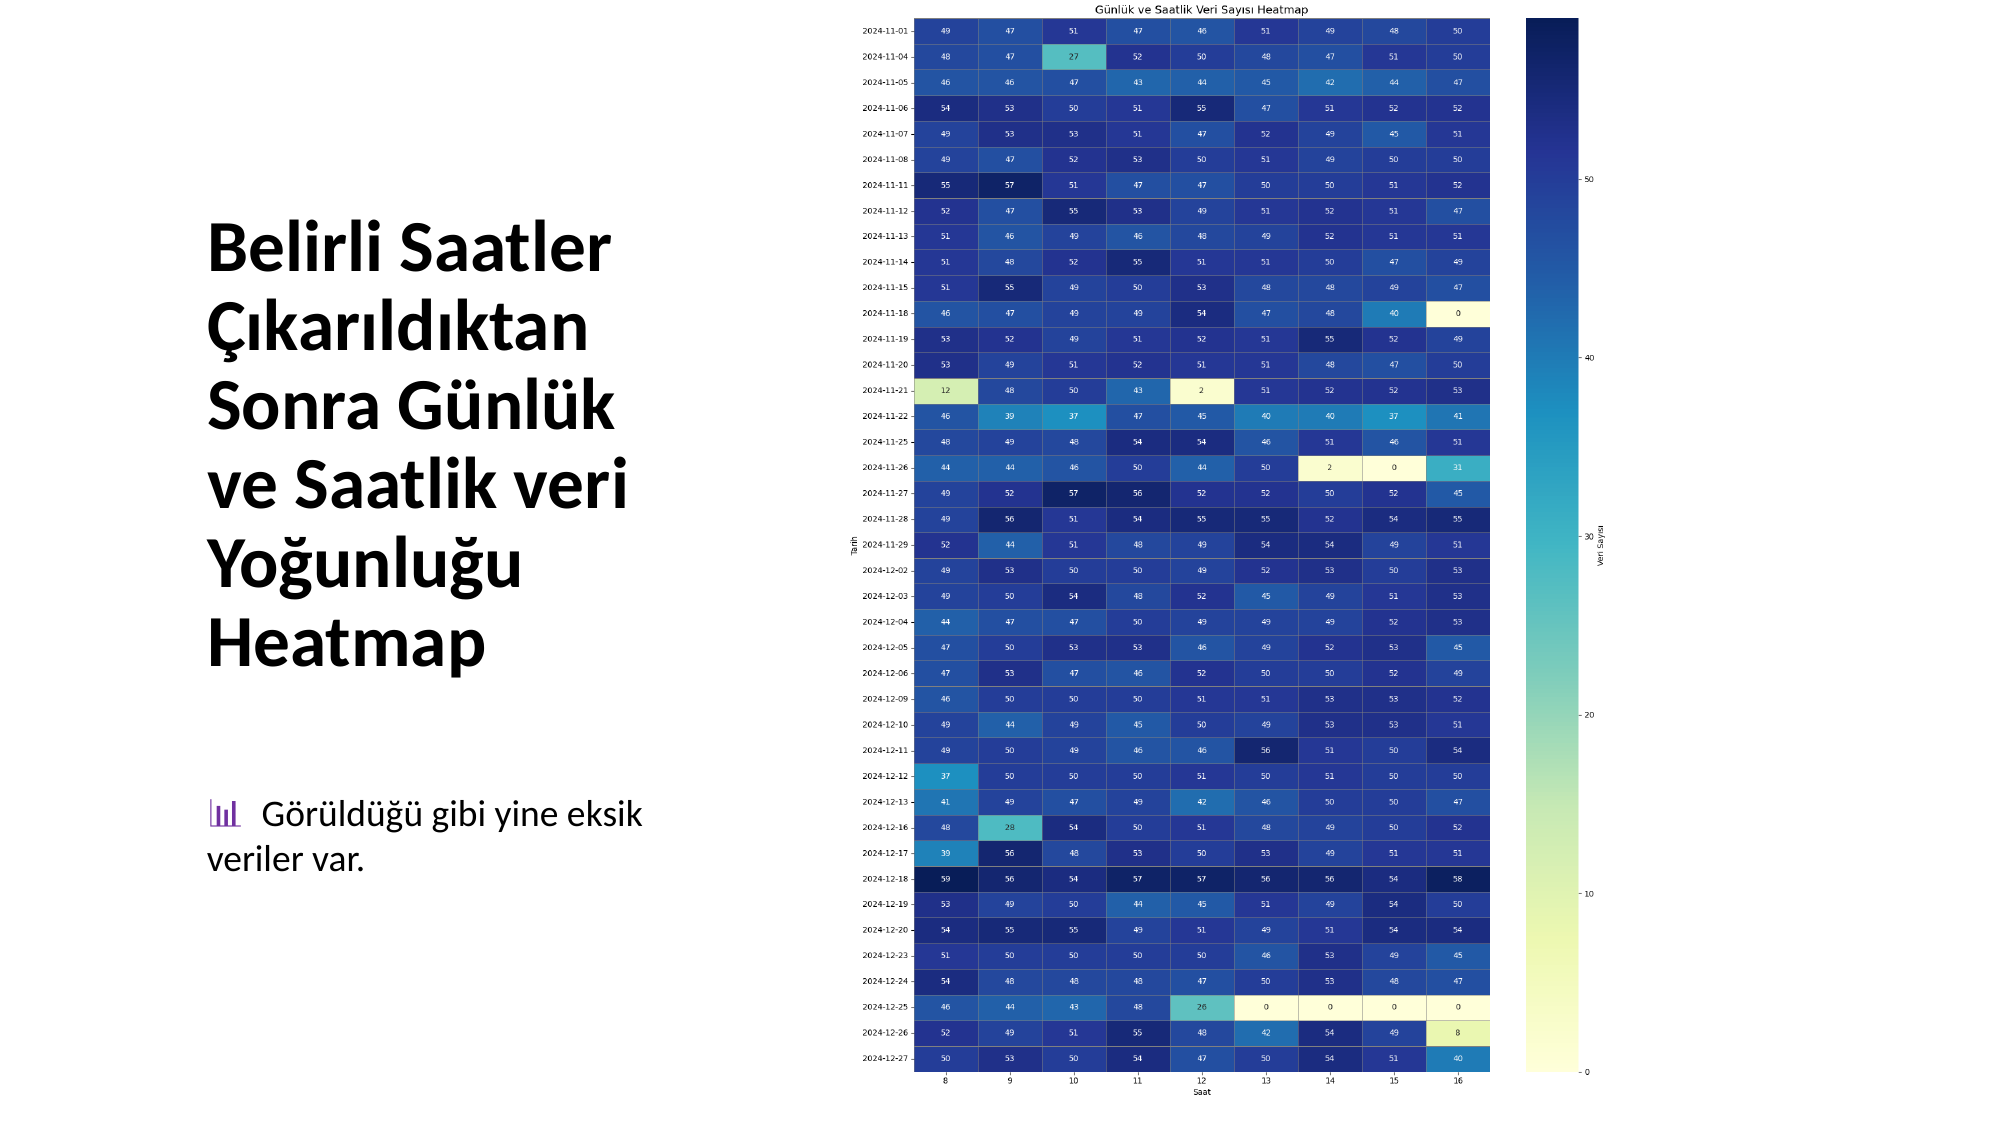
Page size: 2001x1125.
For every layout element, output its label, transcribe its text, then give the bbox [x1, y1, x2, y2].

text_box 📊 Görüldüğü gibi yine eksik veriler var. [192, 781, 722, 886]
title Belirli Saatler Çıkarıldıktan Sonra Günlük ve Saatlik veri Yoğunluğu Heatmap [192, 195, 709, 696]
picture [845, 0, 1611, 1102]
